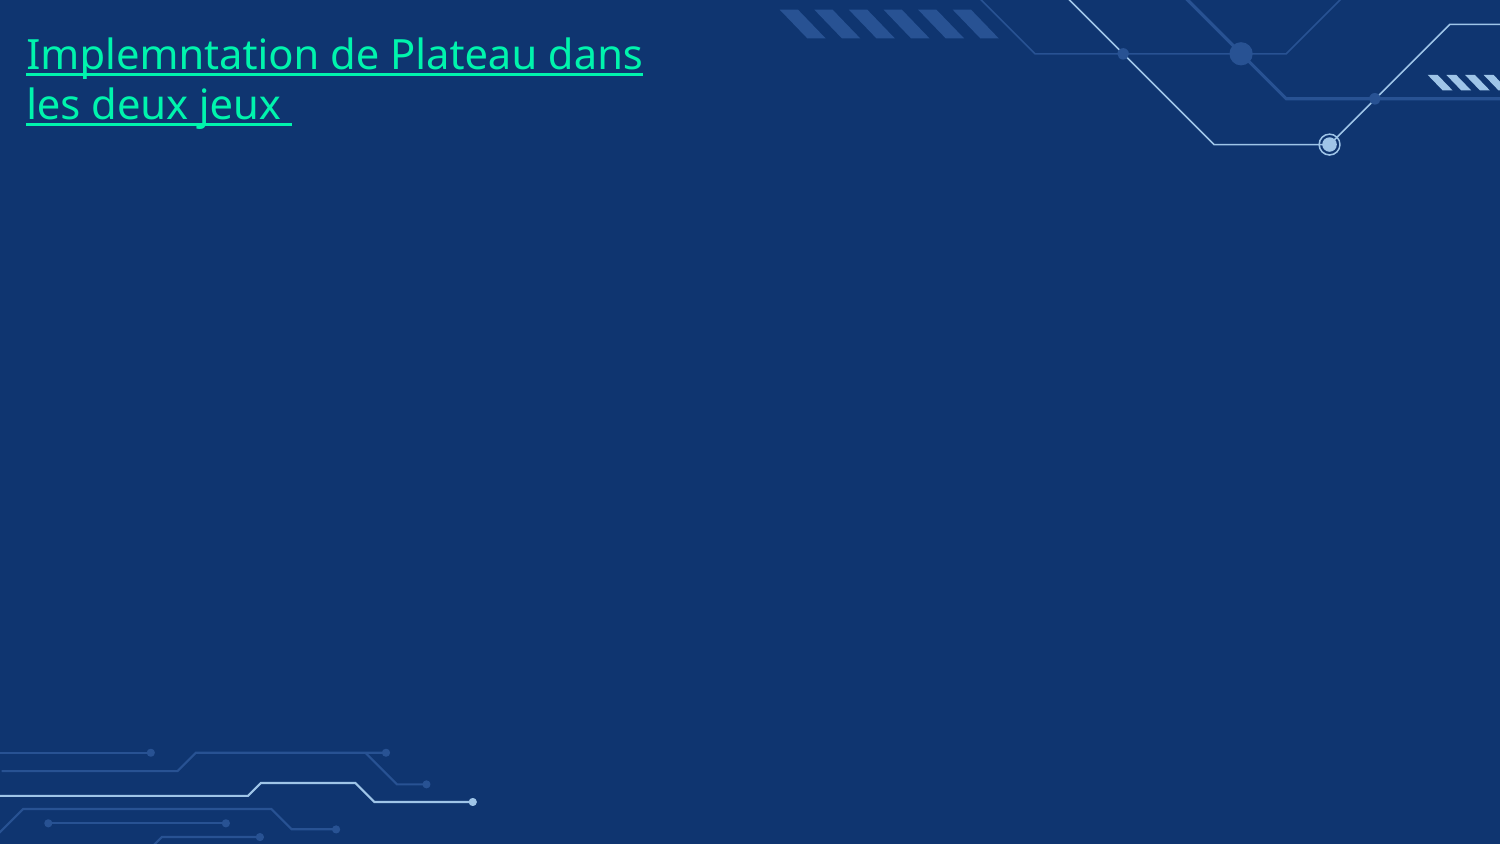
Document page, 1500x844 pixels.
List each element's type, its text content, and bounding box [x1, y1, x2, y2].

title Implemntation de Plateau dans les deux jeux [26, 17, 661, 139]
